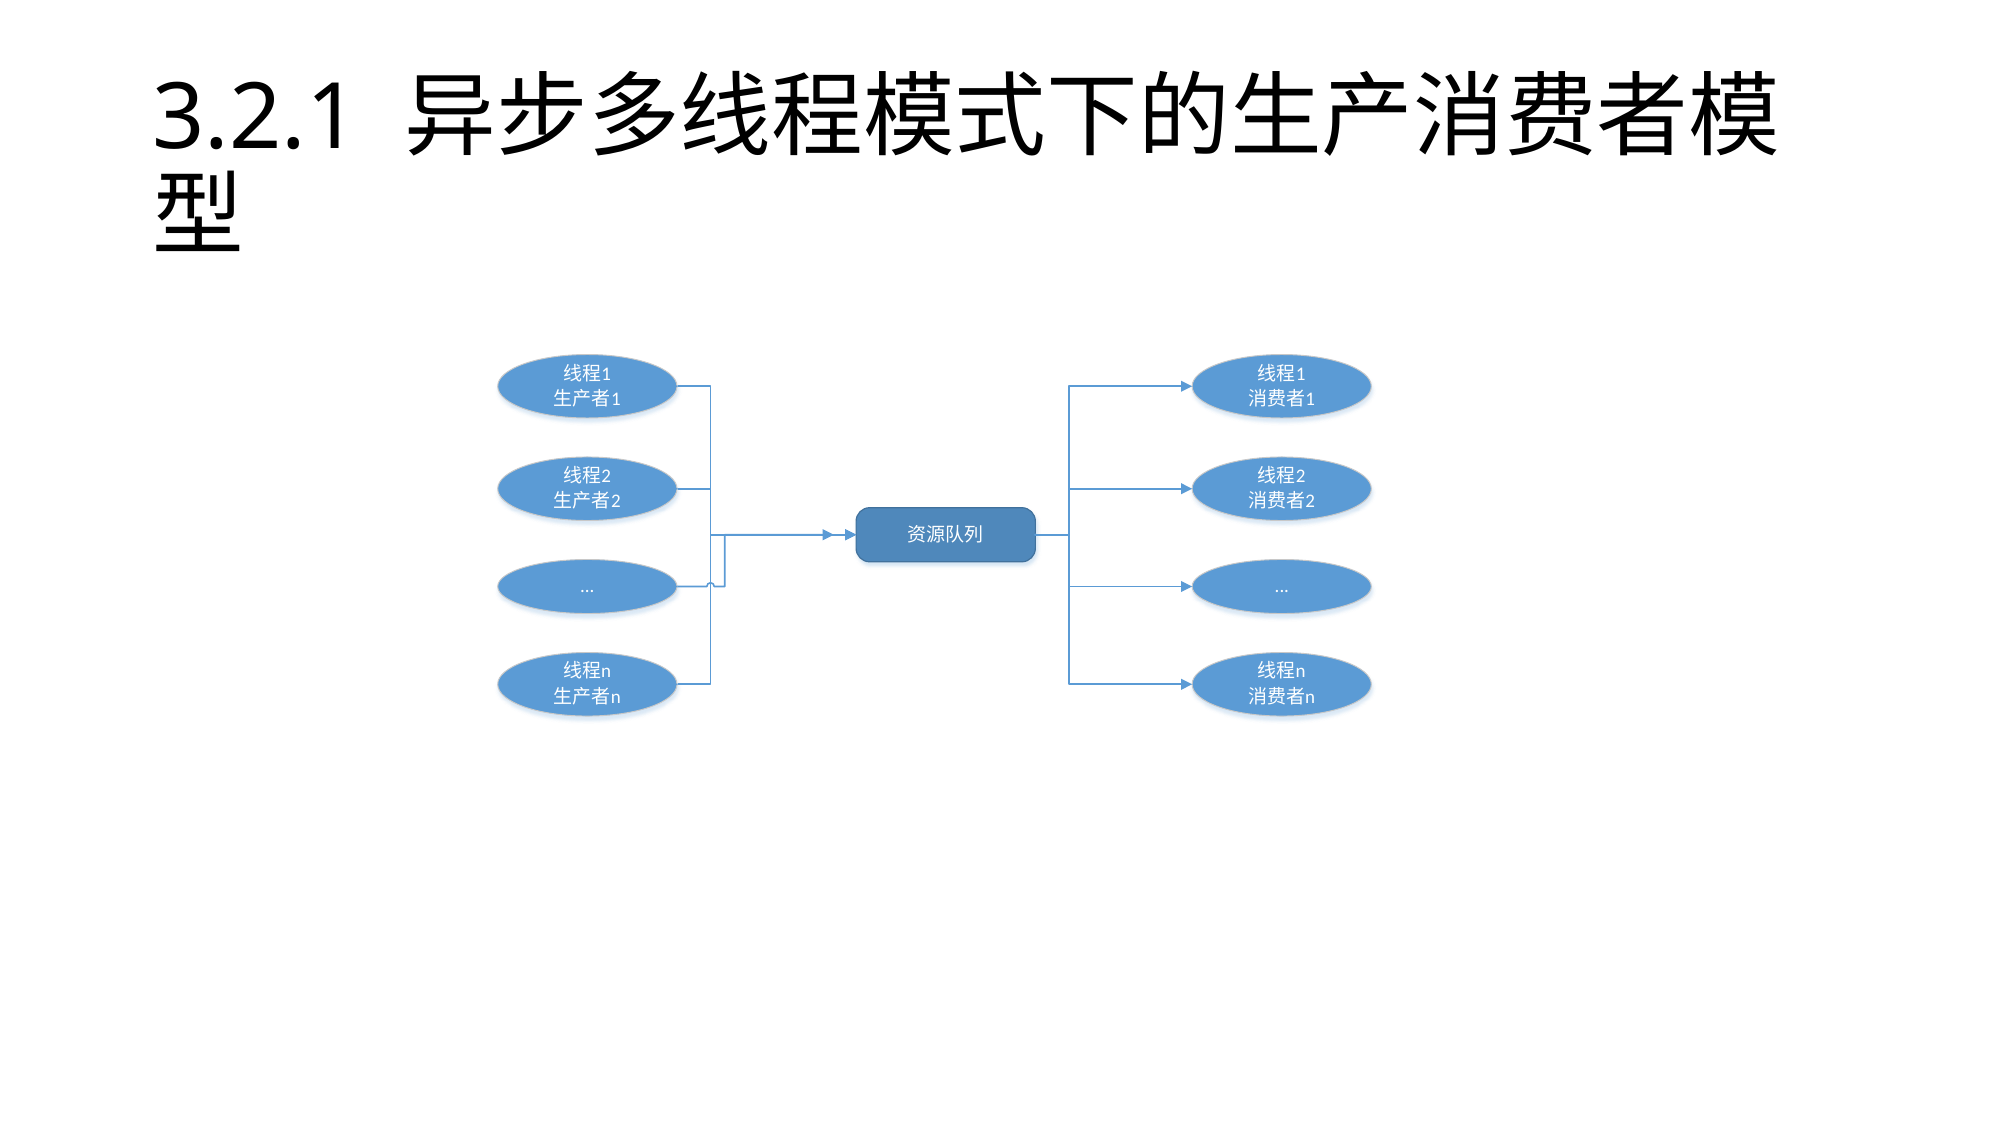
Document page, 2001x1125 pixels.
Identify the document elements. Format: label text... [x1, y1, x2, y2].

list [491, 350, 1378, 725]
title 3.2.1 异步多线程模式下的生产消费者模型 [137, 59, 1863, 278]
